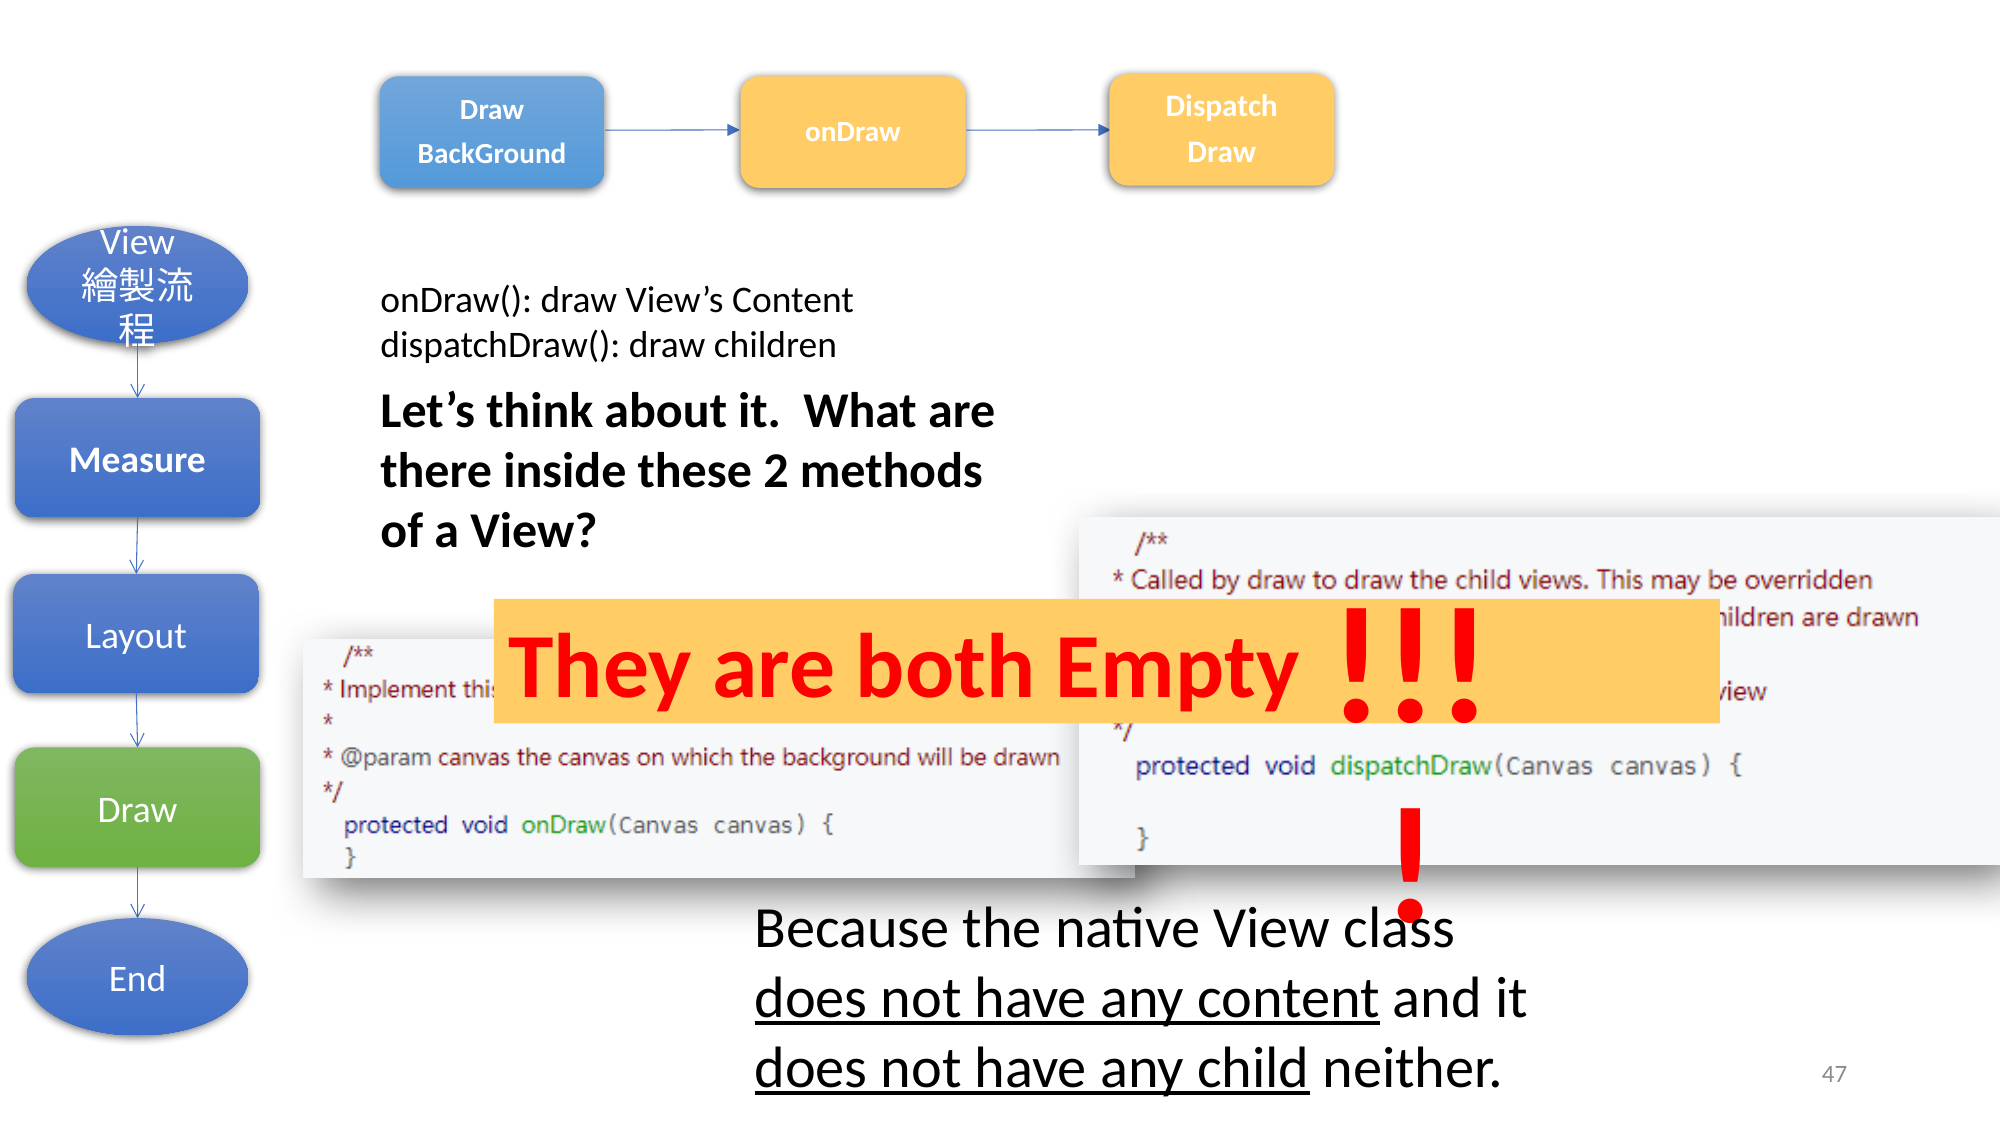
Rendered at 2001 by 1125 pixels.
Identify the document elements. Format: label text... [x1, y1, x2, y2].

slide_number 47 [1412, 1042, 1863, 1103]
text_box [13, 225, 261, 1036]
text_box onDraw(): draw View’s Content dispatchDraw(): draw children [365, 267, 1799, 372]
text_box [493, 548, 1720, 766]
text_box Because the native View class does not have any content and it does not have any child neither. [739, 881, 1582, 1107]
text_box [379, 73, 1335, 188]
picture [303, 517, 2000, 878]
text_box Let’s think about it. What are there inside these 2 methods of a View? [365, 370, 1011, 566]
